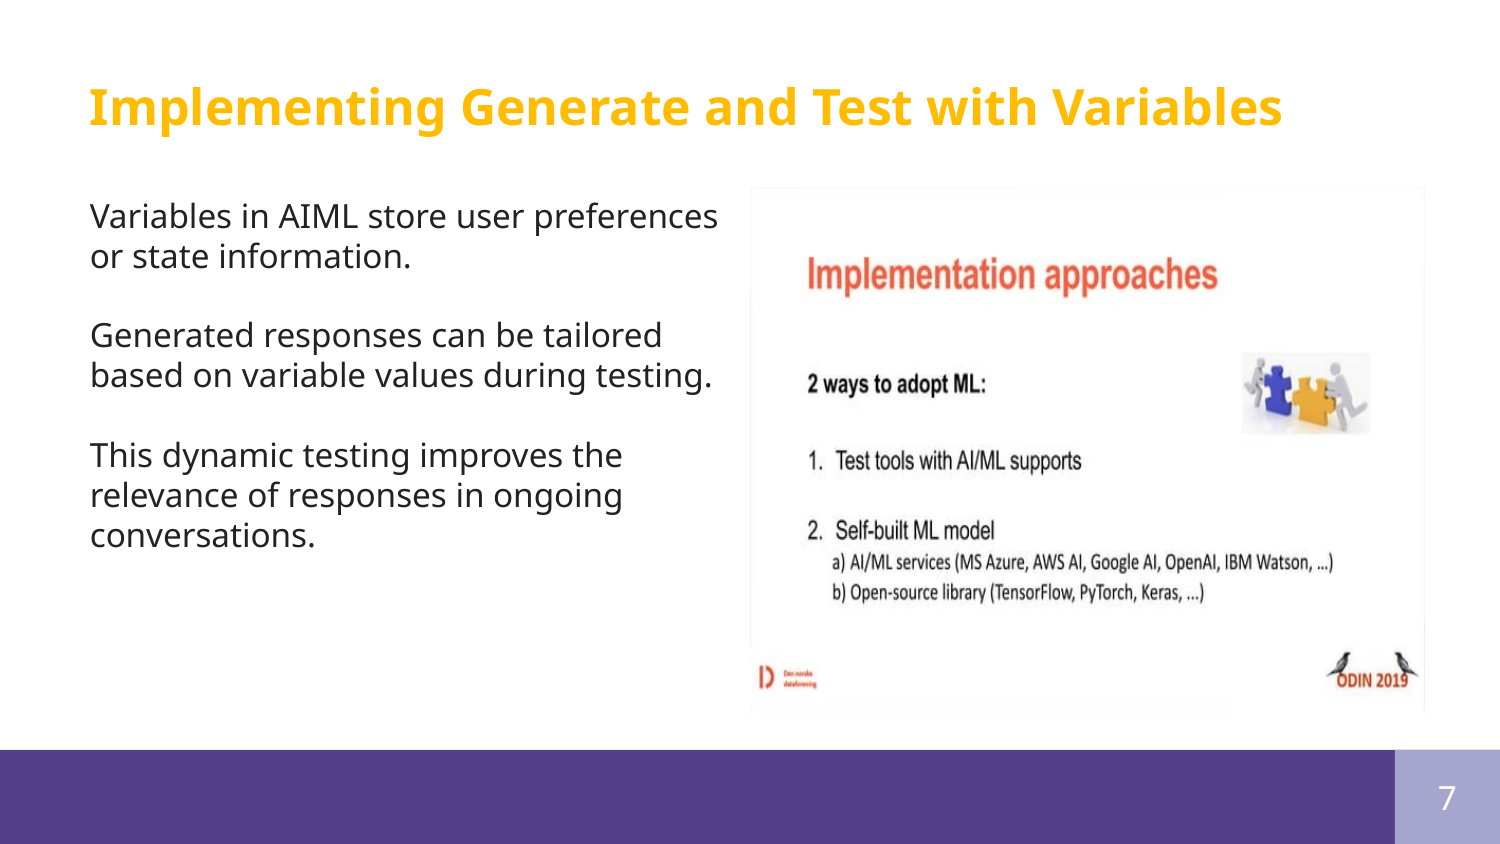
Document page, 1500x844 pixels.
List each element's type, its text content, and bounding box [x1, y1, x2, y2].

text_box [0, 749, 1394, 844]
picture [749, 187, 1425, 713]
text_box Variables in AIML store user preferences or state information. Generated responses can be tailored based on variable values during testing. This dynamic testing improves the relevance of responses in ongoing conversations. [74, 187, 749, 713]
text_box Implementing Generate and Test with Variables [74, 37, 1425, 173]
text_box 7 [1394, 749, 1500, 844]
